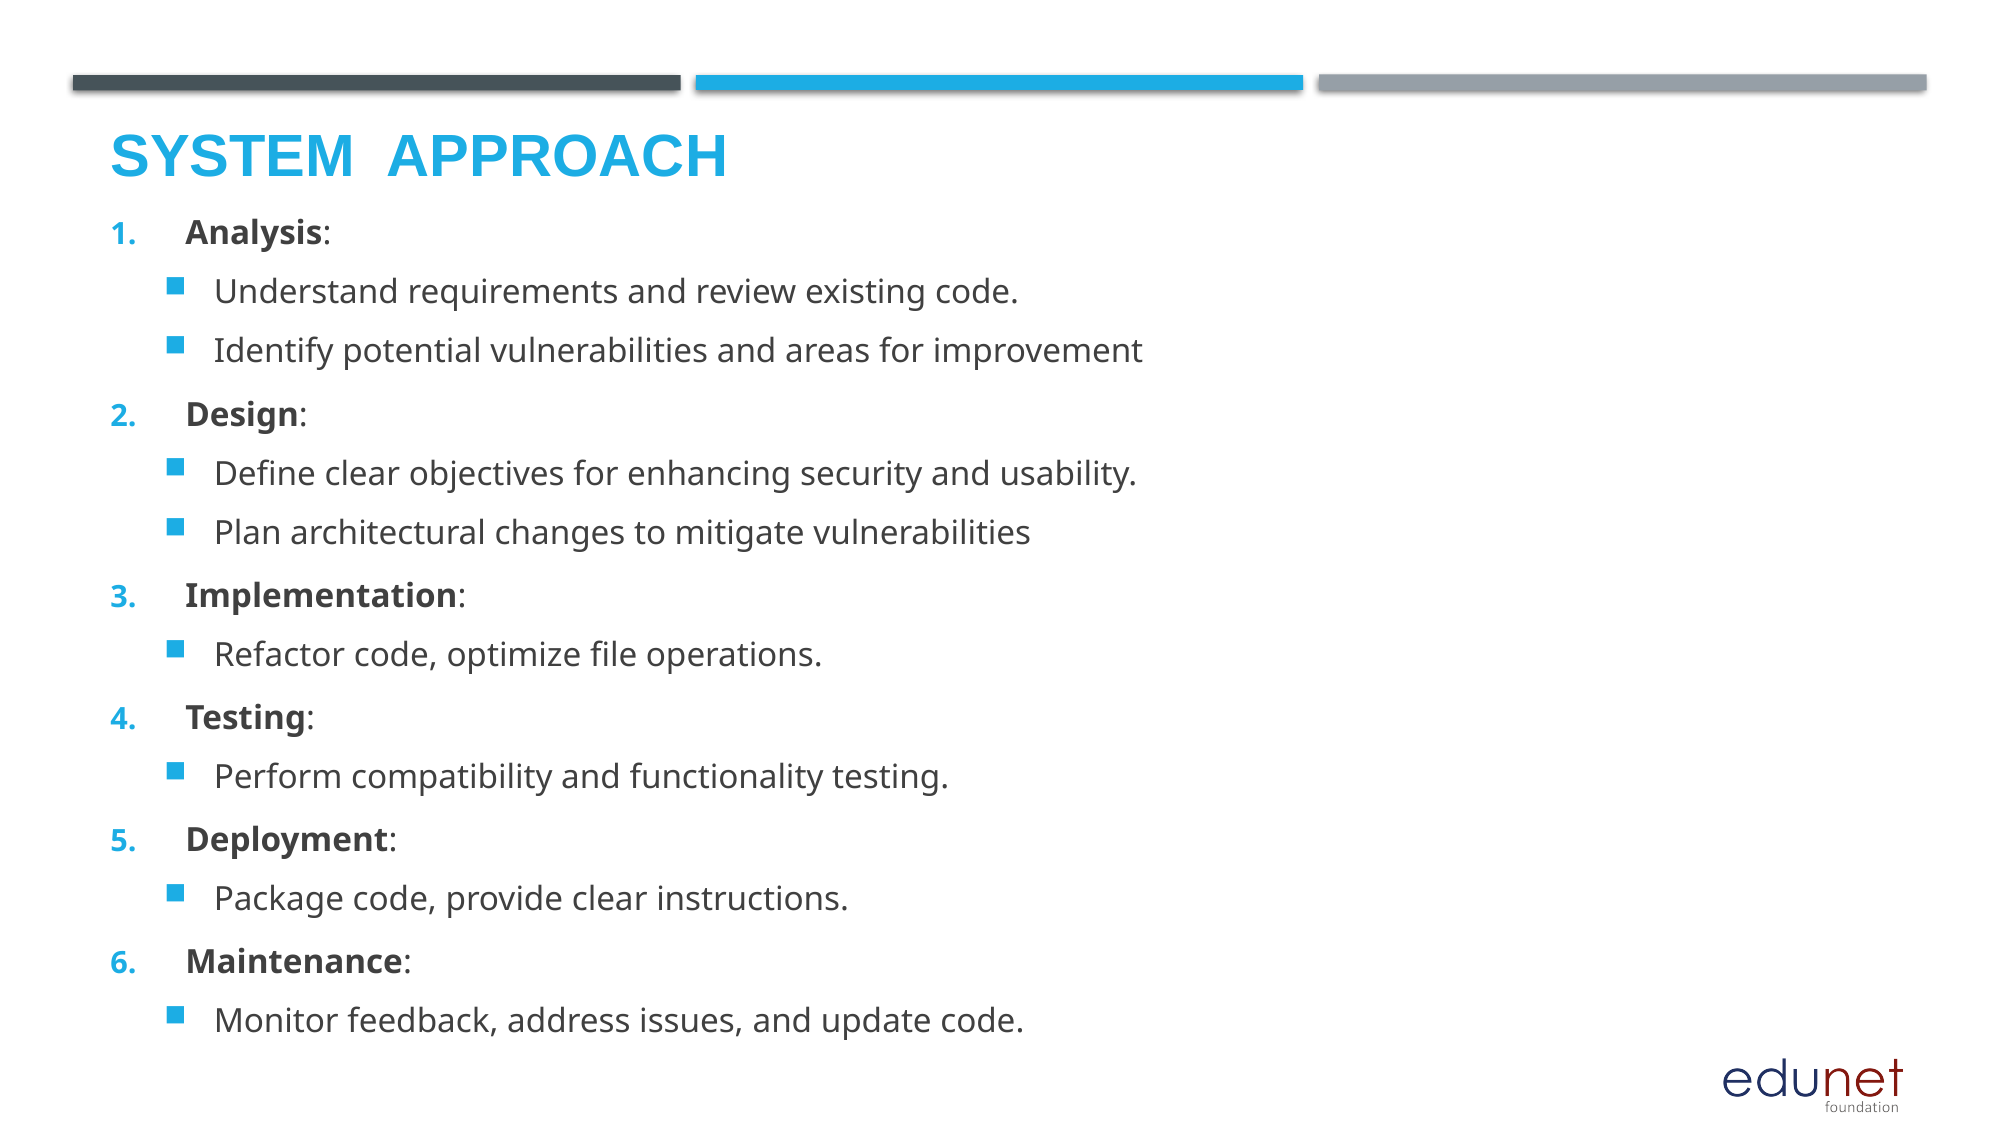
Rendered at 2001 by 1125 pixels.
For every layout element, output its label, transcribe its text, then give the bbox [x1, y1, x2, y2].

picture [1719, 1056, 1905, 1116]
title System Approach [95, 108, 1905, 196]
list Analysis: Understand requirements and review existing code. Identify potential vulnerabilities and areas for improvement Design: Define clear objectives for enhancing security and usability. Plan architectural changes to mitigate vulnerabilities Implementation: Refactor code, optimize file operations. Testing: Perform compatibility and functionality testing. Deployment: Package code, provide clear instructions. Maintenance: Monitor feedback, address issues, and update code. [95, 266, 1905, 981]
